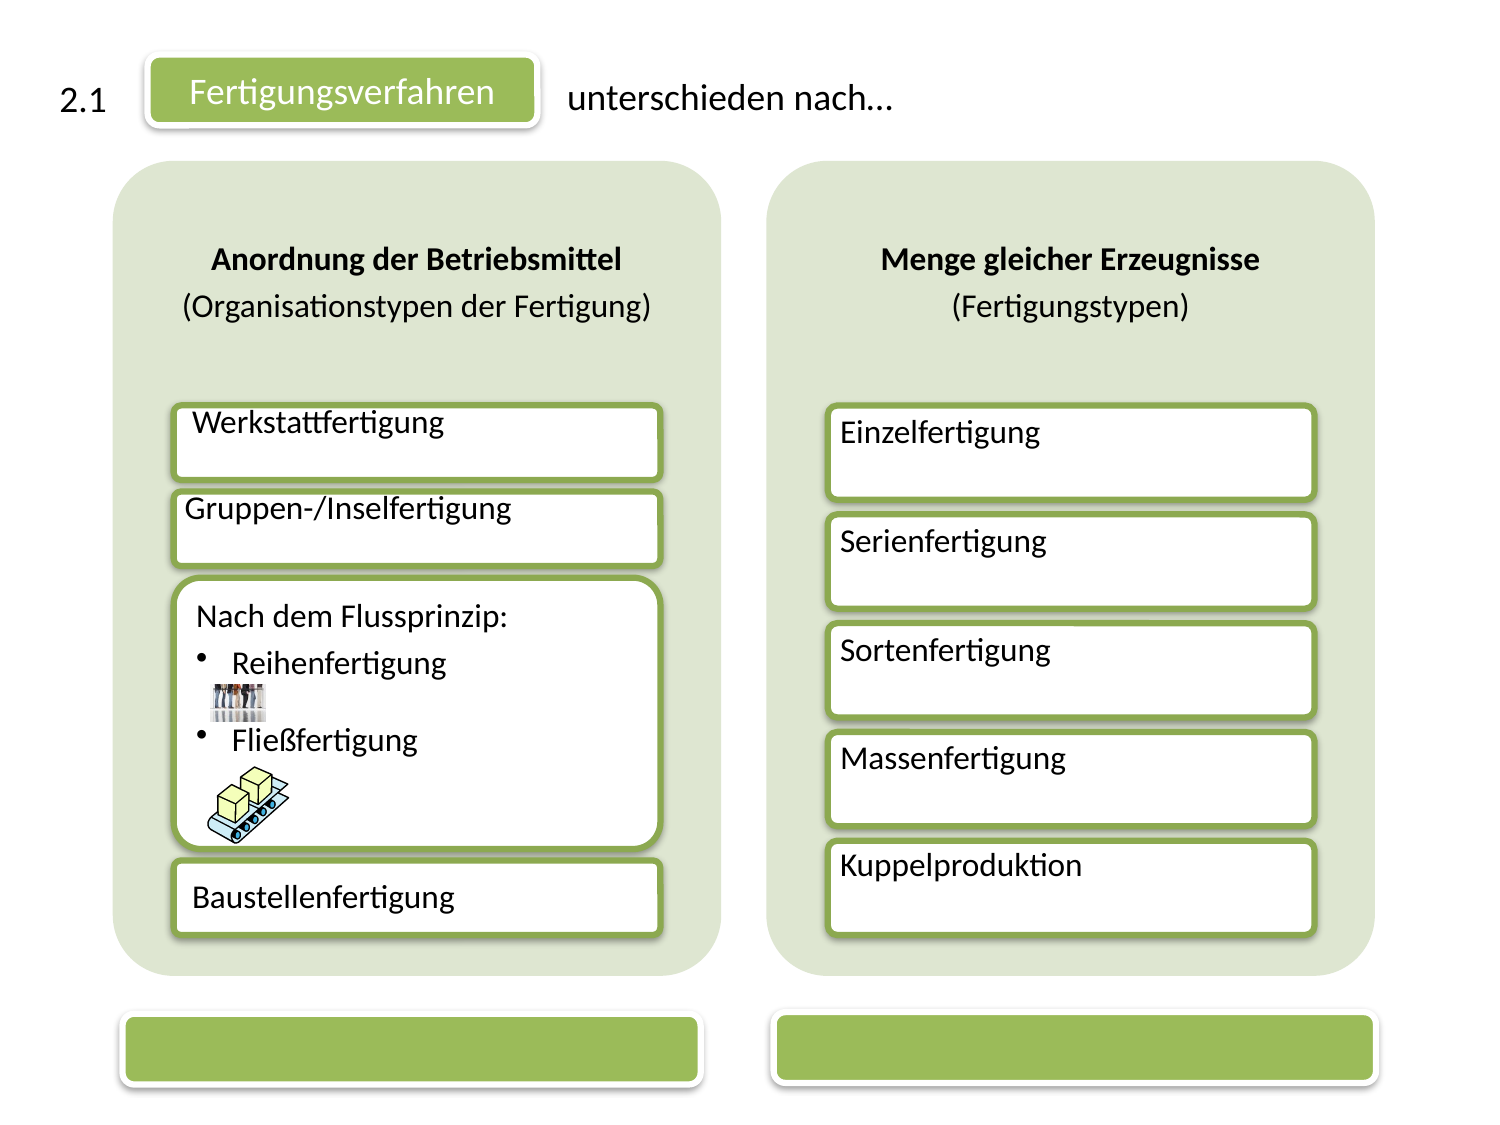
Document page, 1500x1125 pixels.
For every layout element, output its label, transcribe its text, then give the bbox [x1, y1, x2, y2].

text_box 2.1 [44, 67, 122, 128]
picture [210, 684, 266, 722]
text_box [119, 1010, 704, 1088]
text_box Fertigungsverfahren [144, 51, 541, 129]
picture [206, 765, 290, 844]
text_box [770, 1008, 1380, 1087]
text_box unterschieden nach… [552, 65, 908, 126]
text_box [111, 160, 1377, 977]
